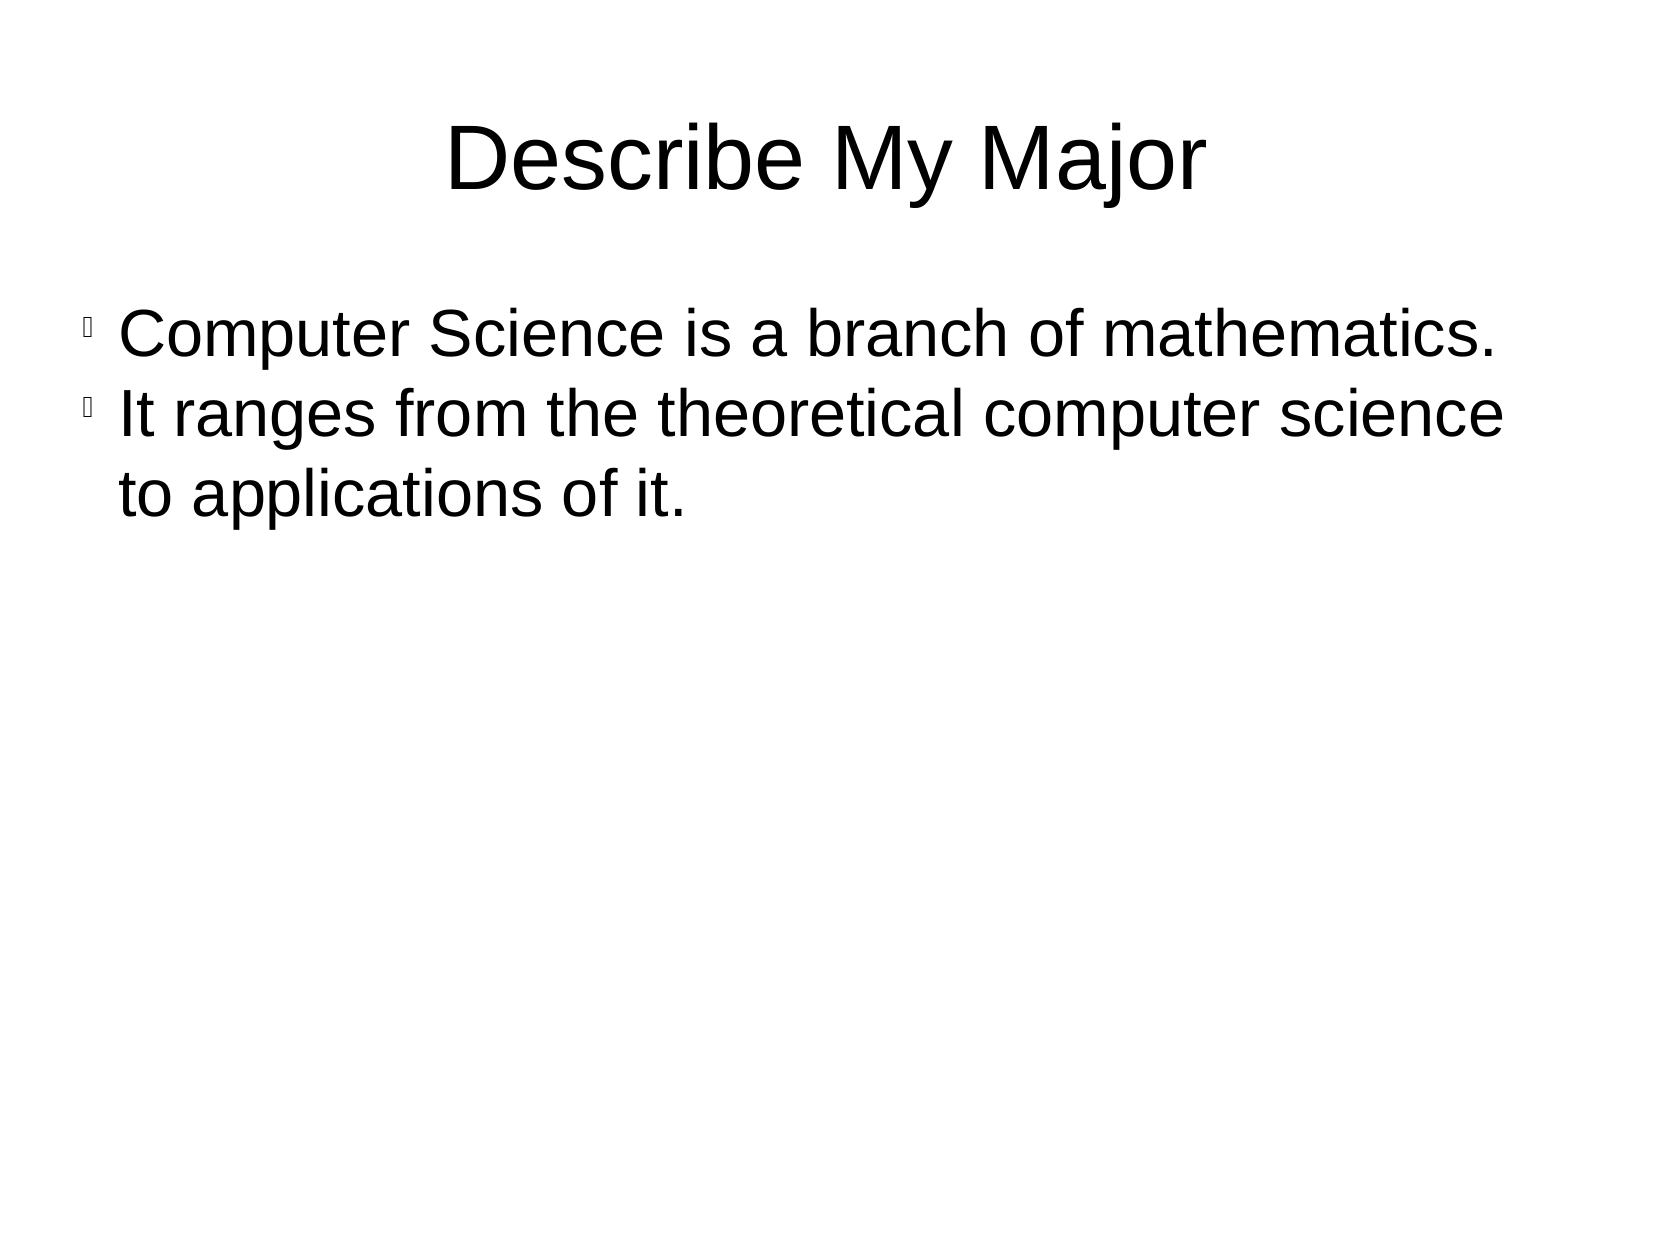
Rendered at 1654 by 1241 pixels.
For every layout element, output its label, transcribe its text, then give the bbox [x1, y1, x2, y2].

text_box Computer Science is a branch of mathematics. It ranges from the theoretical computer science to applications of it. [82, 290, 1571, 1010]
text_box Describe My Major [82, 49, 1571, 257]
